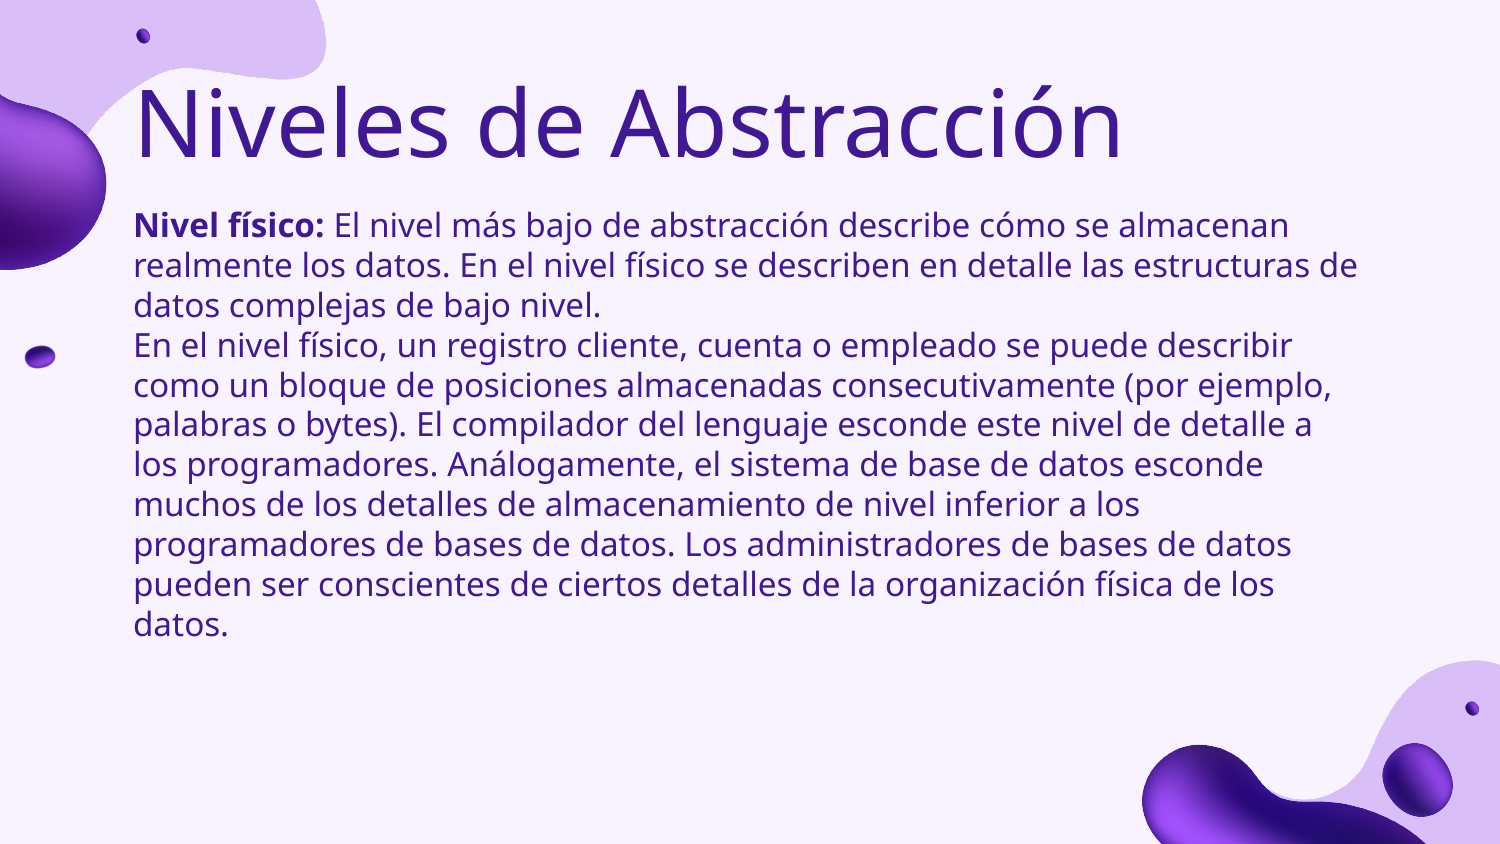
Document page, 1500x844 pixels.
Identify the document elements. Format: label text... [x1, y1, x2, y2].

picture [0, 0, 410, 404]
title Niveles de Abstracción [118, 72, 1382, 167]
picture [1066, 568, 1500, 844]
text_box Nivel físico: El nivel más bajo de abstracción describe cómo se almacenan realmente los datos. En el nivel físico se describen en detalle las estructuras de datos complejas de bajo nivel. En el nivel físico, un registro cliente, cuenta o empleado se puede describir como un bloque de posiciones almacenadas consecutivamente (por ejemplo, palabras o bytes). El compilador del lenguaje esconde este nivel de detalle a los programadores. Análogamente, el sistema de base de datos esconde muchos de los detalles de almacenamiento de nivel inferior a los programadores de bases de datos. Los administradores de bases de datos pueden ser conscientes de ciertos detalles de la organización física de los datos. [118, 189, 1382, 608]
